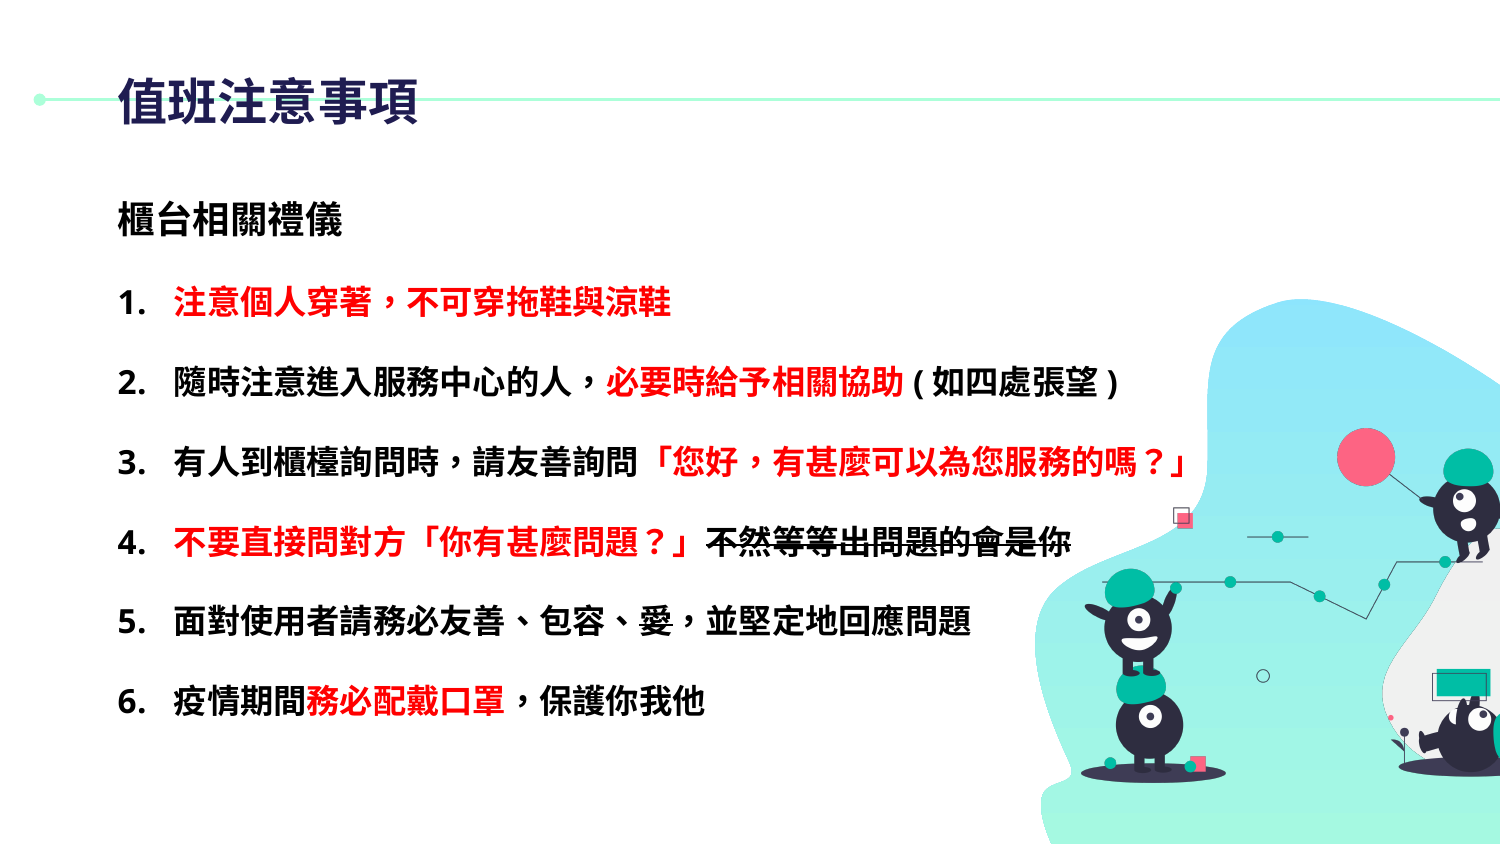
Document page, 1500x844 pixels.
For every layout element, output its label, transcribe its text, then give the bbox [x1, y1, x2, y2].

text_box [992, 302, 1500, 844]
text_box 櫃台相關禮儀 注意個人穿著，不可穿拖鞋與涼鞋 隨時注意進入服務中心的人，必要時給予相關協助(如四處張望) 有人到櫃檯詢問時，請友善詢問「您好，有甚麼可以為您服務的嗎？」 不要直接問對方「你有甚麼問題？」不然等等出問題的會是你 面對使用者請務必友善、包容、愛，並堅定地回應問題 疫情期間務必配戴口罩，保護你我他 [102, 143, 1225, 808]
title 值班注意事項 [102, 55, 1101, 143]
